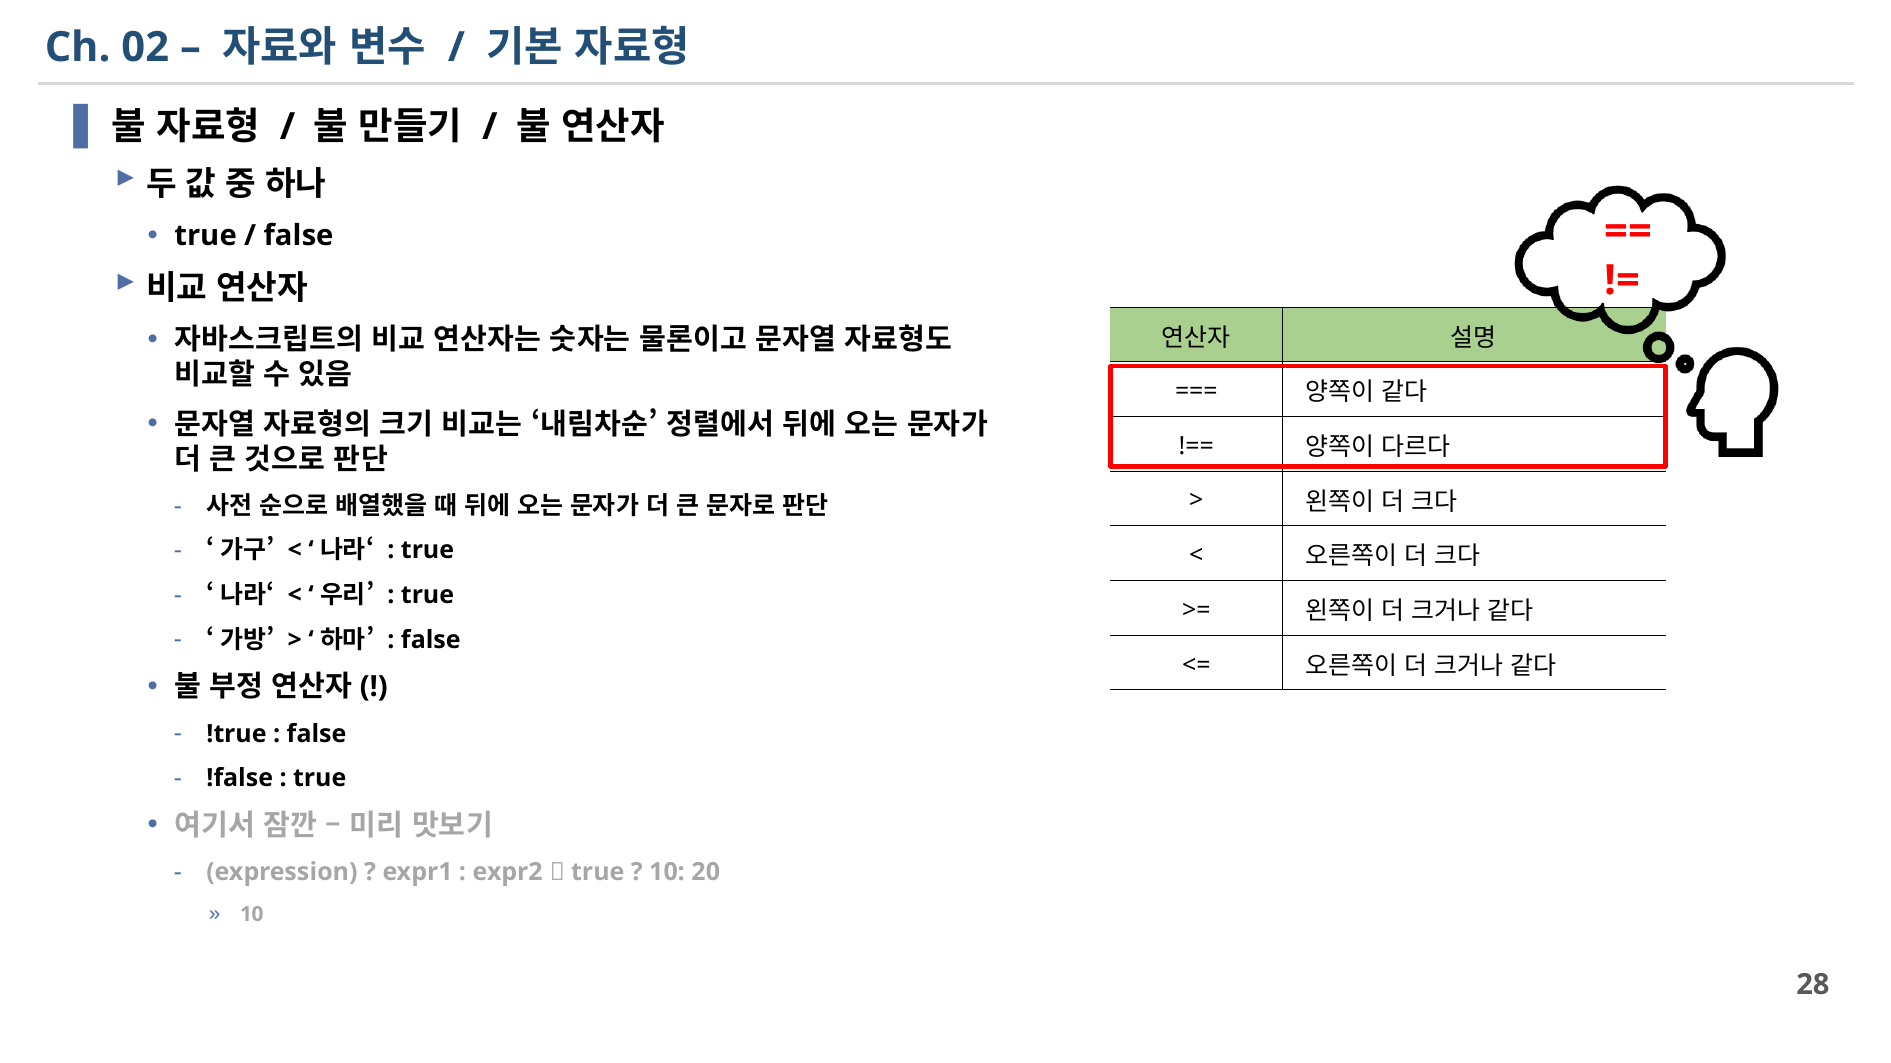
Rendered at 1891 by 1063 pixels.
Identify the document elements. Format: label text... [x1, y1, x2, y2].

table_cell 왼쪽이 더 크다 [1283, 472, 1666, 525]
table_header 설명 [1283, 308, 1494, 361]
list 불 자료형 / 불 만들기 / 불 연산자 두 값 중 하나 true / false 비교 연산자 자바스크립트의 비교 연산자는 숫자는 물론이고 문자열 자료형도 비교할 수 있음 문자열 자료형의 크기 비교는 ‘내림차순’ 정렬에서 뒤에 오는 문자가 더 큰 것으로 판단 사전 순으로 배열했을 때 뒤에 오는 문자가 더 큰 문자로 판단 ‘가구’ < ‘나라‘ : true ‘나라‘ < ‘우리’ : true ‘가방’ > ‘하마’ : false 불 부정 연산자(!) !true : false !false : true 여기서 잠깐 – 미리 맛보기 (expression) ? expr1 : expr2  true ? 10: 20 10 [43, 94, 1028, 382]
table_cell >= [1110, 581, 1282, 635]
table_cell 왼쪽이 더 크거나 같다 [1283, 581, 1666, 635]
table_cell > [1110, 472, 1282, 525]
table_cell <= [1110, 636, 1282, 689]
table_cell 오른쪽이 더 크거나 같다 [1283, 636, 1666, 689]
picture [1499, 174, 1792, 467]
table_cell 오른쪽이 더 크다 [1283, 526, 1666, 580]
table_cell < [1110, 526, 1282, 580]
text_box [1108, 364, 1494, 469]
slide_number 28 [1703, 956, 1845, 1014]
table_header 연산자 [1110, 308, 1282, 361]
title Ch. 02 – 자료와 변수 / 기본 자료형 [29, 11, 1809, 78]
